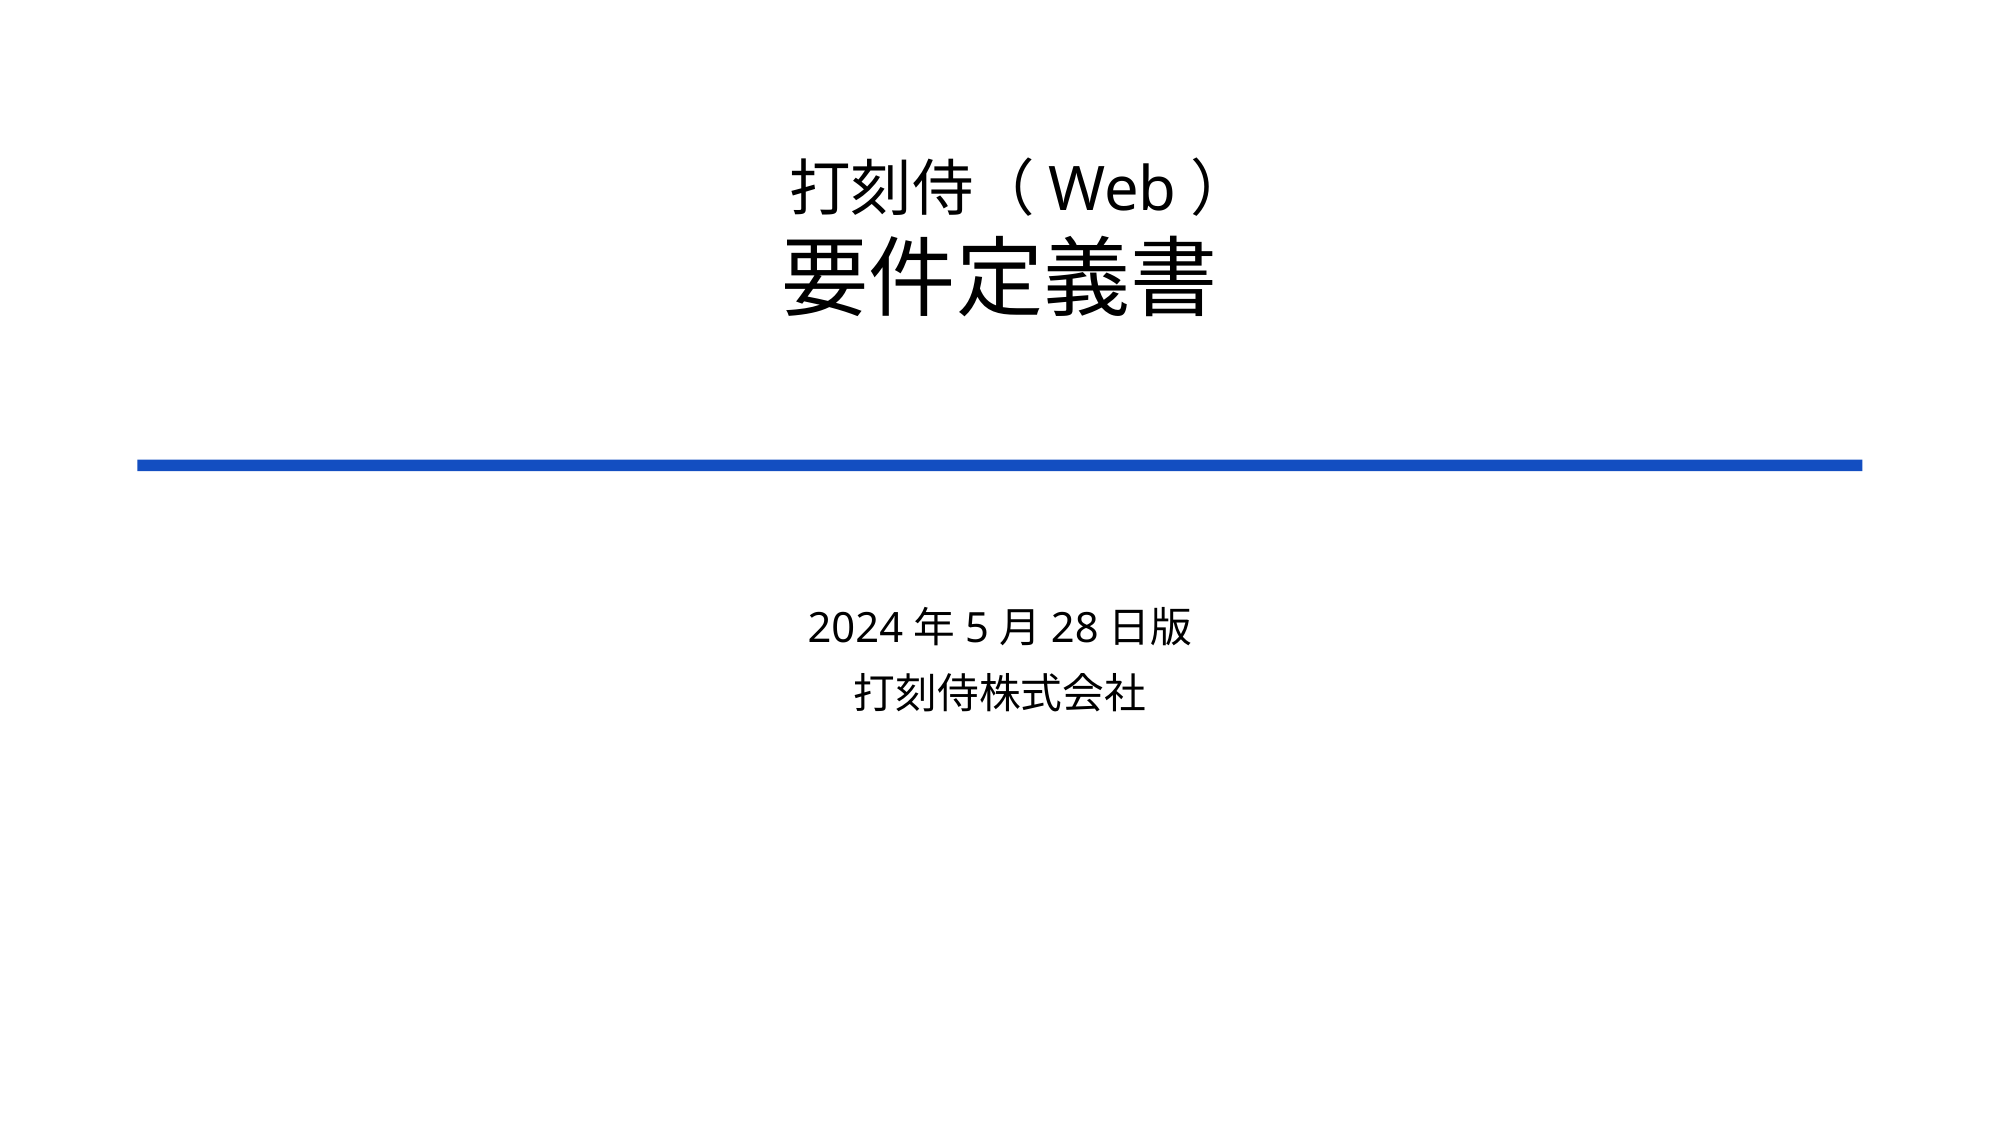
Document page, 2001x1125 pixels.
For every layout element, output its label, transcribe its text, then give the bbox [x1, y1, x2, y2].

text_box 打刻侍（Web） 要件定義書 [137, 141, 1863, 336]
text_box 2024年5月28日版 打刻侍株式会社 [249, 526, 1750, 798]
